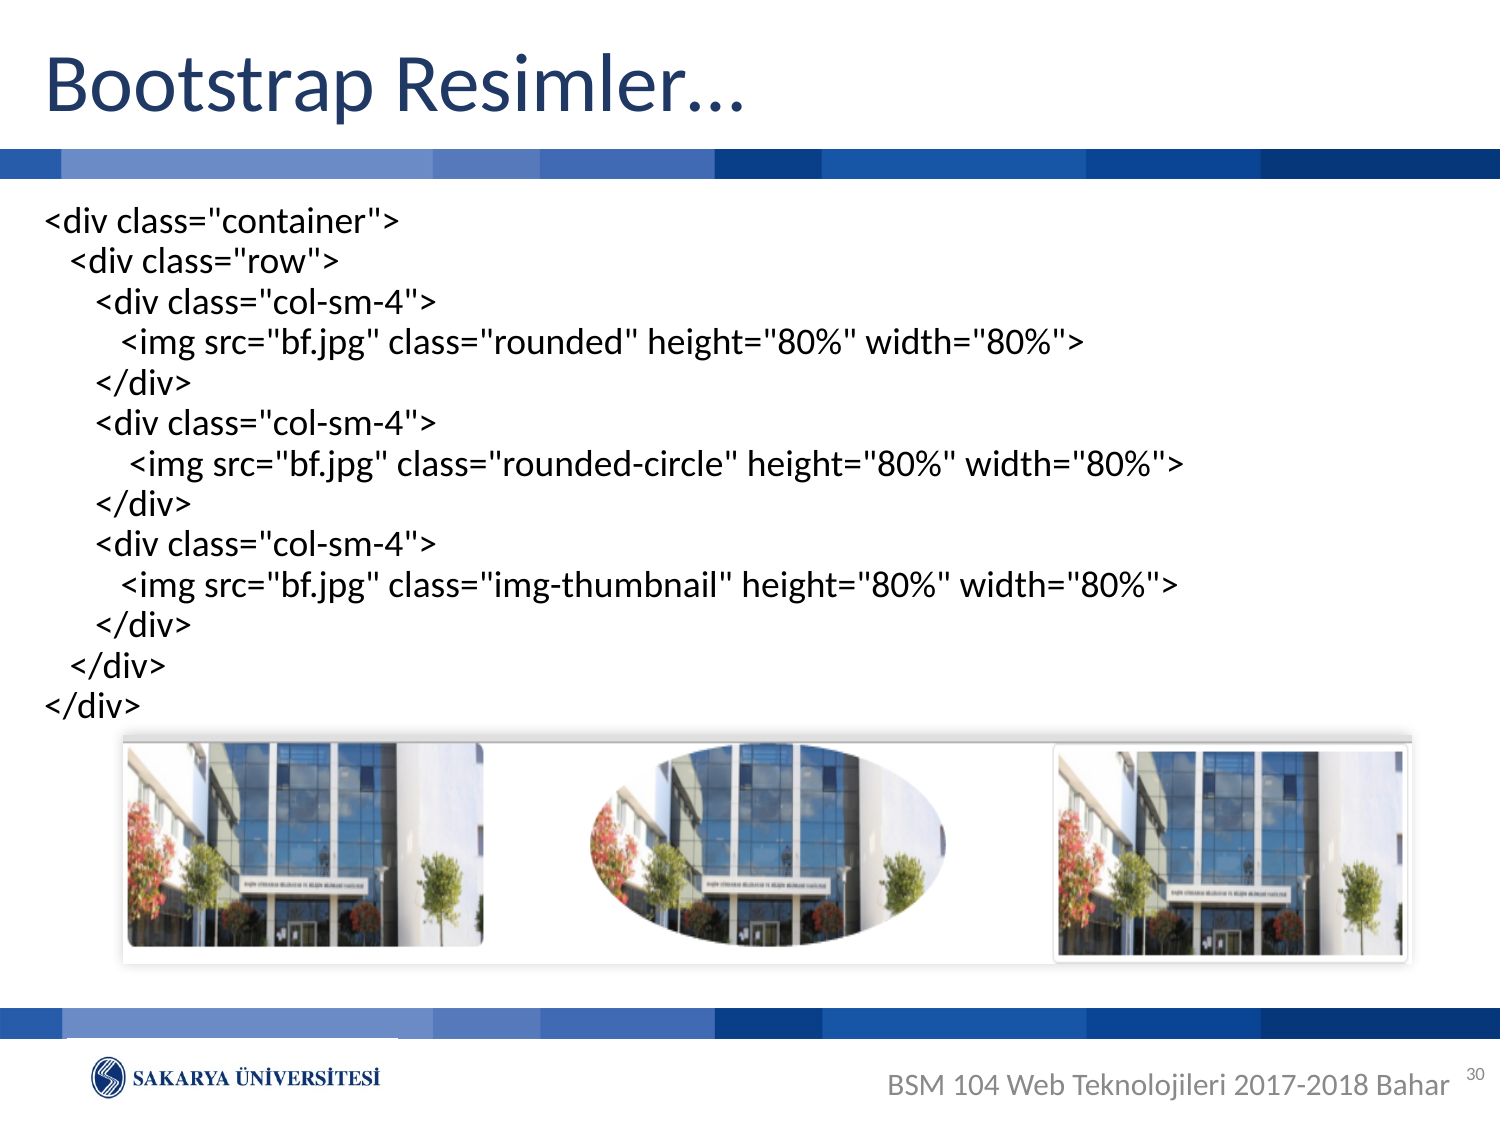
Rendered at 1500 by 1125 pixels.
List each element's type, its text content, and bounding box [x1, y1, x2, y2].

picture [123, 734, 1412, 965]
text_box <div class="container"> <div class="row"> <div class="col-sm-4"> <img src="bf.jpg" class="rounded" height="80%" width="80%"> </div> <div class="col-sm-4"> <img src="bf.jpg" class="rounded-circle" height="80%" width="80%"> </div> <div class="col-sm-4"> <img src="bf.jpg" class="img-thumbnail" height="80%" width="80%"> </div> </div> </div> [29, 193, 1471, 990]
text_box Bootstrap Resimler… [29, 19, 1471, 149]
text_box 29 [1162, 1042, 1500, 1103]
picture [0, 149, 1500, 179]
picture [0, 1008, 1500, 1115]
